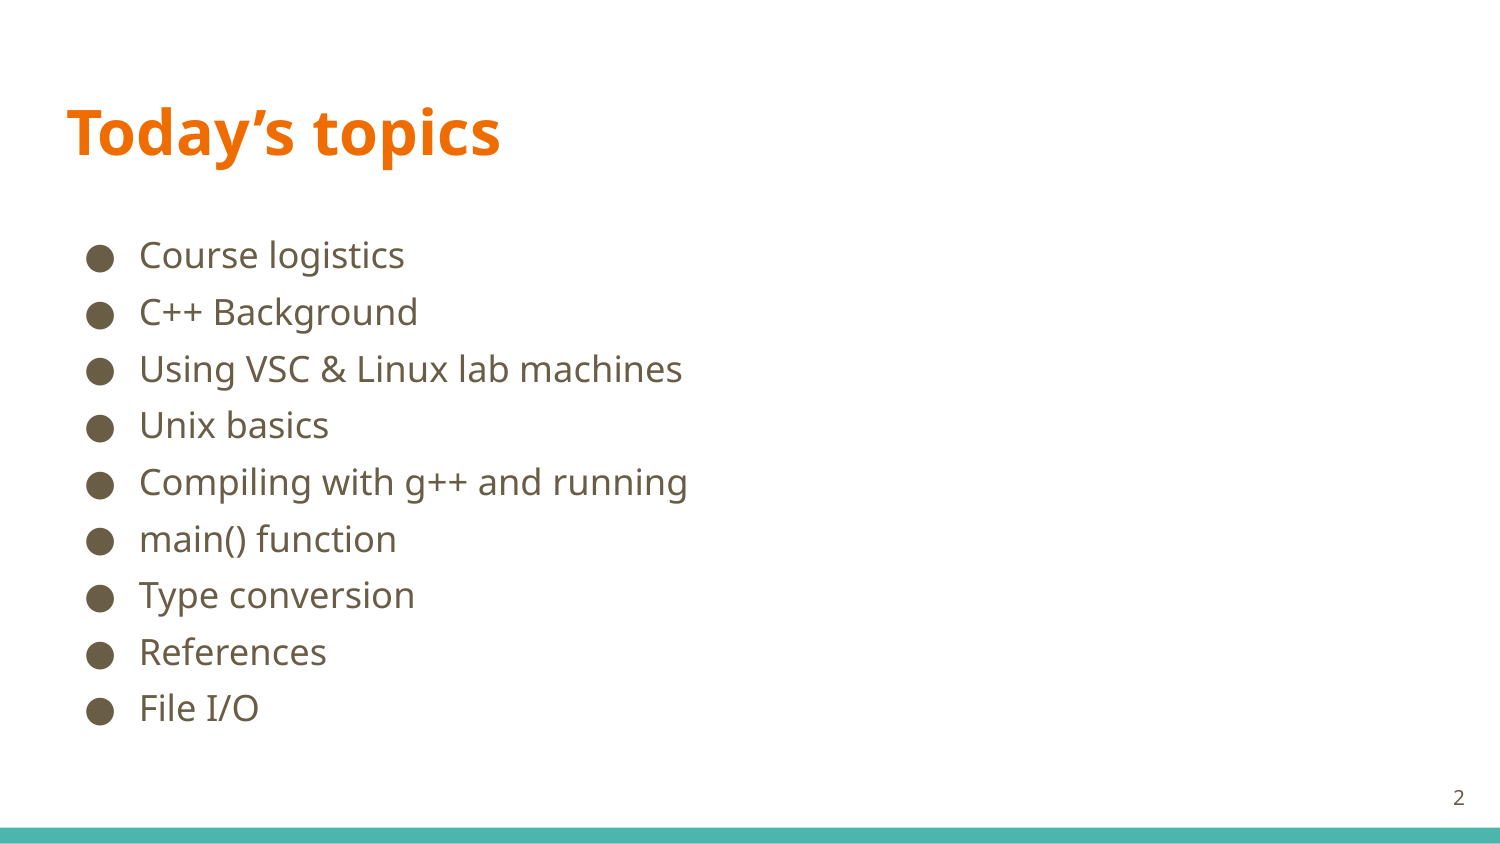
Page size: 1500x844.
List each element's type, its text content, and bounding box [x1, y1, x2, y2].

slide_number ‹#› [1389, 764, 1480, 830]
title Today’s topics [51, 72, 1449, 189]
list Course logistics C++ Background Using VSC & Linux lab machines Unix basics Compiling with g++ and running main() function Type conversion References File I/O [51, 207, 1449, 750]
